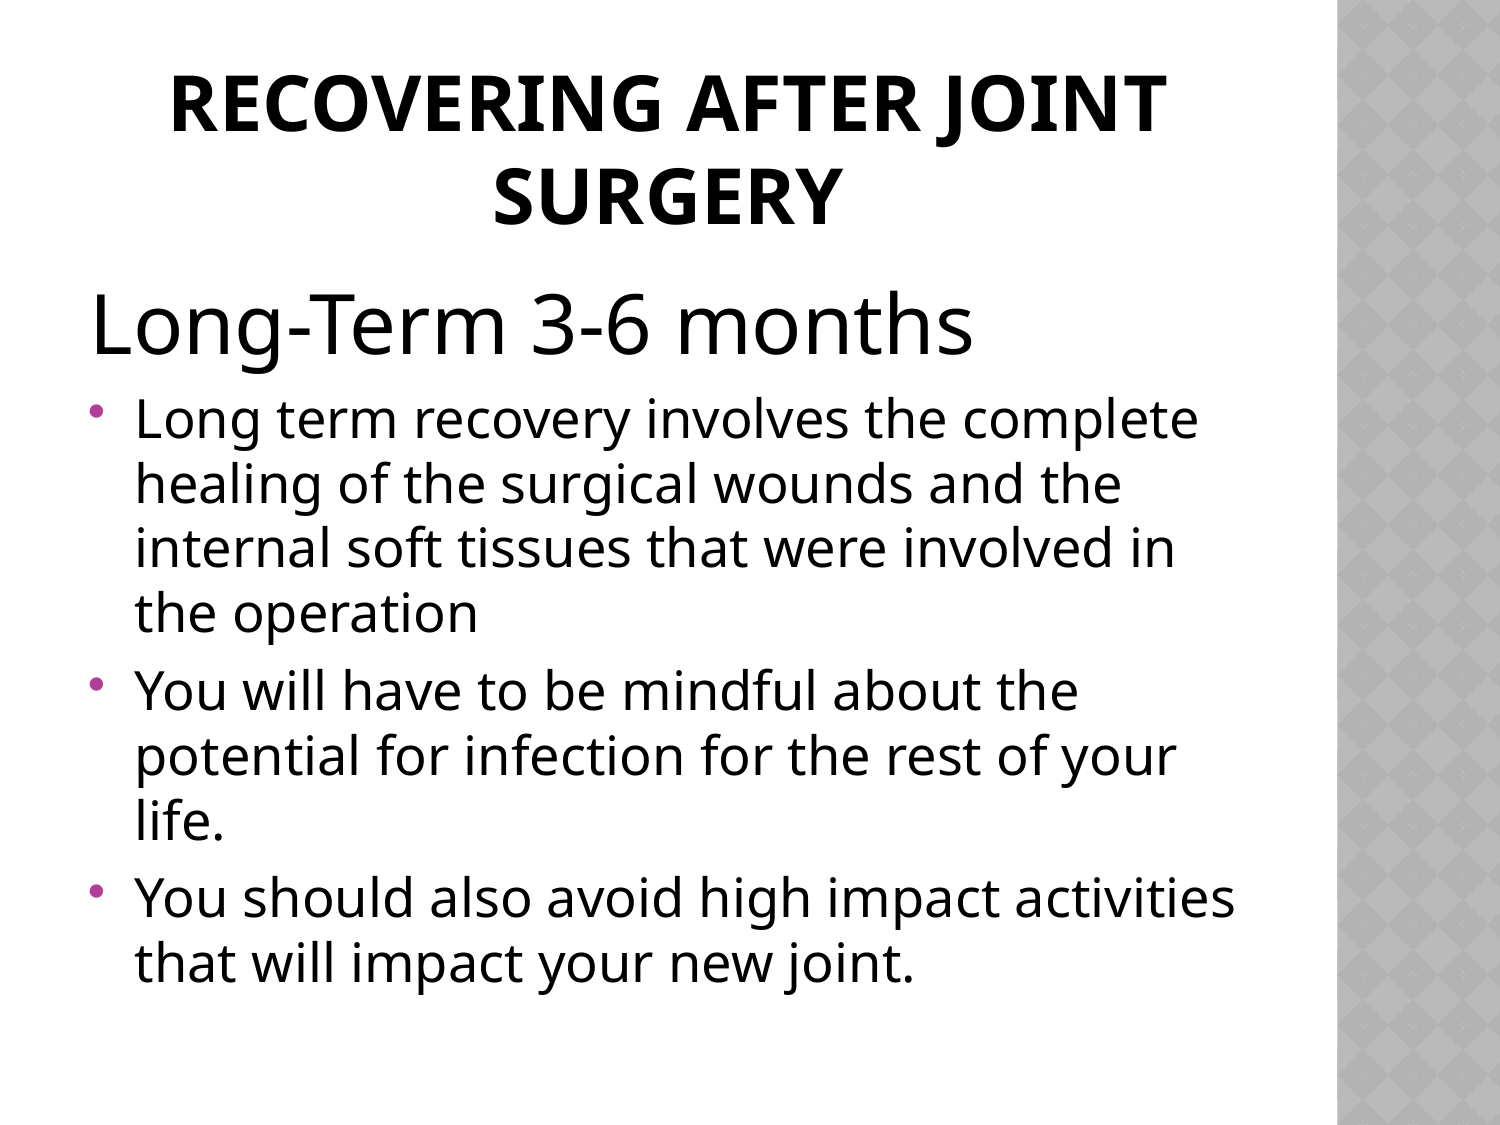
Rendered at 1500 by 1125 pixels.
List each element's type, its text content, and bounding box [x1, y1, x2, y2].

list Long-Term 3-6 months Long term recovery involves the complete healing of the surgical wounds and the internal soft tissues that were involved in the operation You will have to be mindful about the potential for infection for the rest of your life. You should also avoid high impact activities that will impact your new joint. [75, 264, 1263, 1059]
title Recovering after joint surgery [75, 52, 1263, 240]
